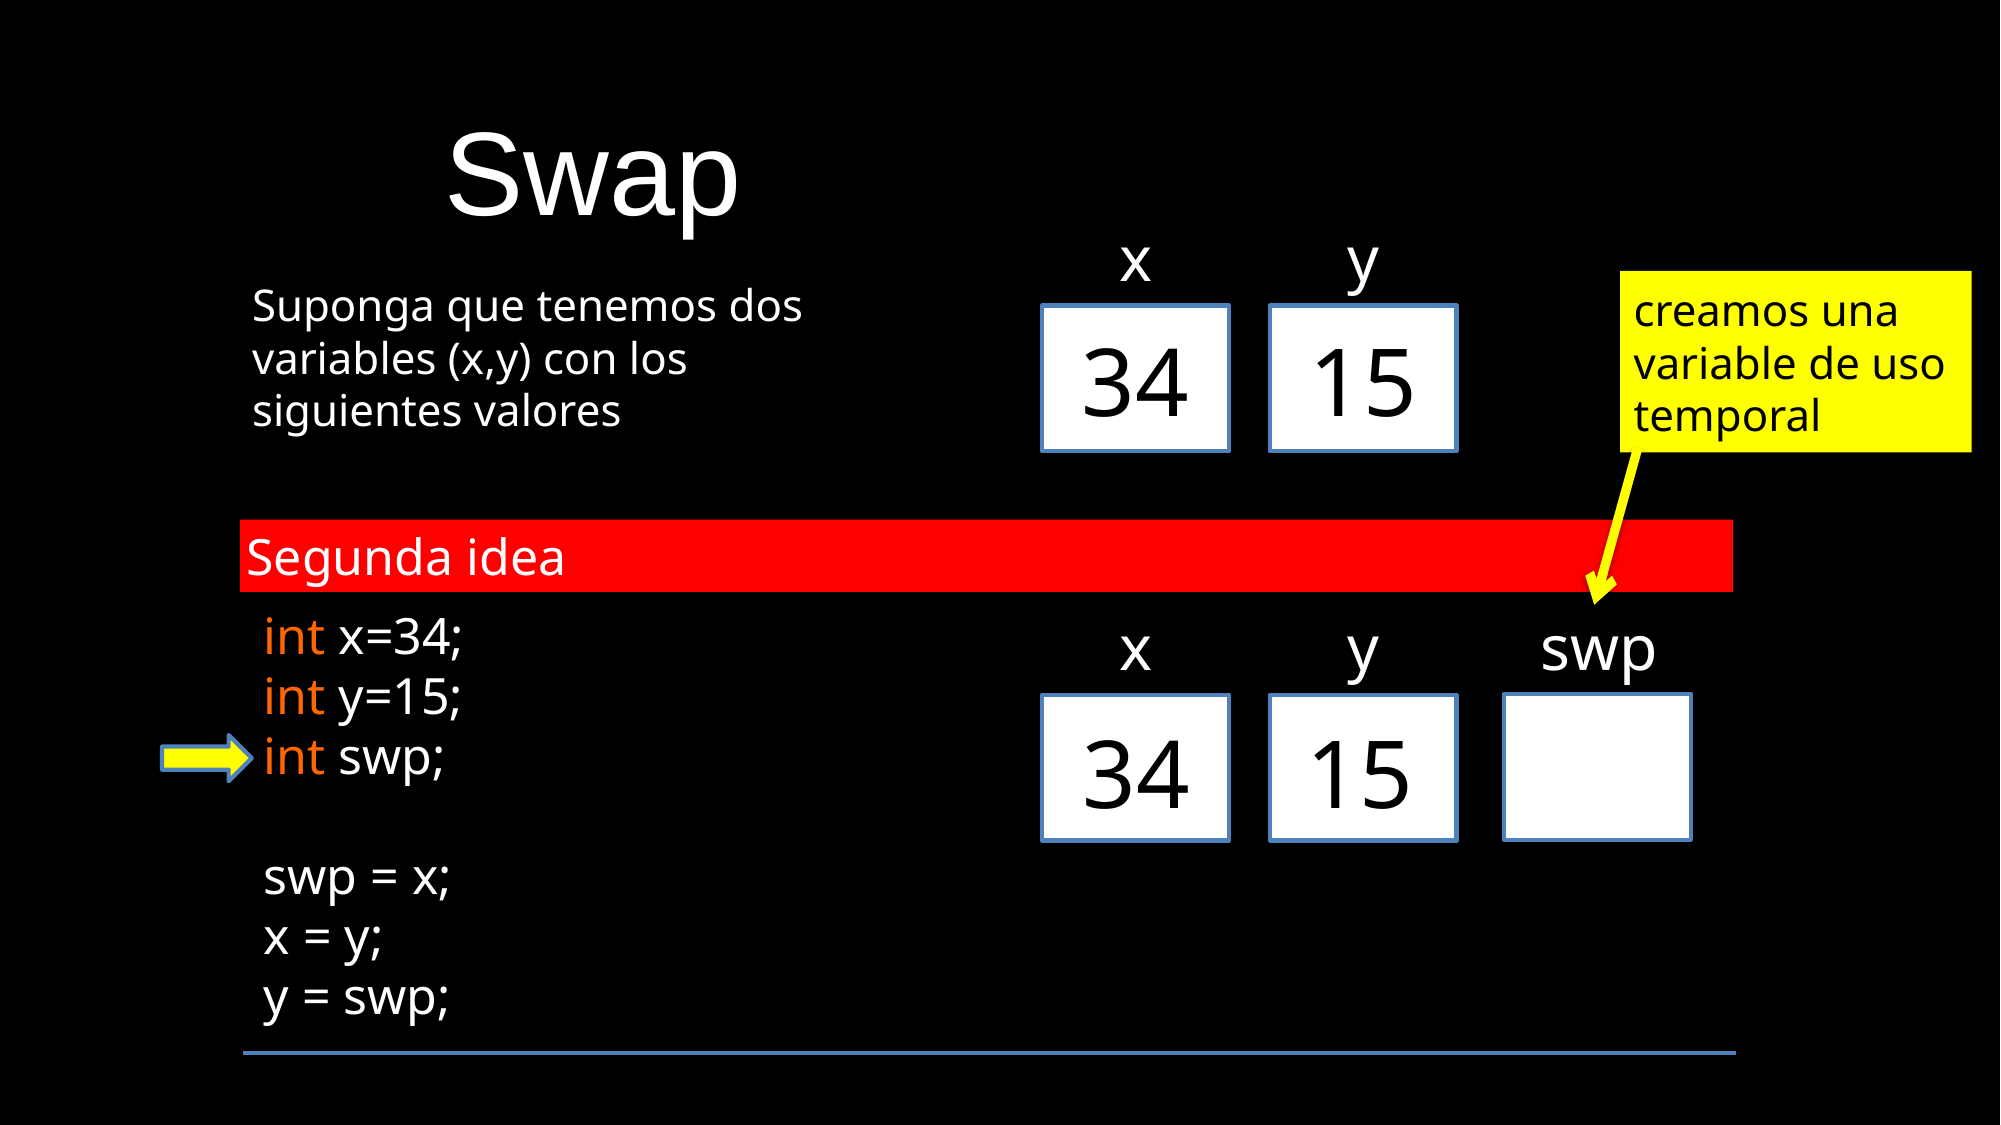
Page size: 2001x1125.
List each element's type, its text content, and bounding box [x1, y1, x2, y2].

text_box x [1060, 602, 1211, 690]
text_box creamos una variable de uso temporal [1620, 270, 1972, 453]
title Swap [443, 95, 1557, 245]
text_box [1269, 694, 1457, 841]
text_box [1042, 694, 1229, 841]
text_box Segunda idea [1646, 519, 1734, 592]
text_box swp [1524, 602, 1675, 690]
text_box Suponga que tenemos dos variables (x,y) con los siguientes valores [245, 271, 871, 442]
text_box Segunda idea [240, 519, 1589, 592]
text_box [1593, 448, 1638, 605]
text_box x [1060, 212, 1211, 301]
text_box [162, 735, 252, 782]
text_box 34 [1076, 708, 1204, 834]
text_box [1504, 693, 1691, 840]
text_box 34 [1042, 305, 1229, 452]
text_box 15 [1299, 708, 1428, 834]
text_box int x=34; int y=15; int swp; swp = x; x = y; y = swp; [257, 598, 756, 1031]
text_box y [1287, 212, 1439, 301]
text_box 15 [1269, 305, 1457, 452]
text_box y [1287, 602, 1439, 690]
